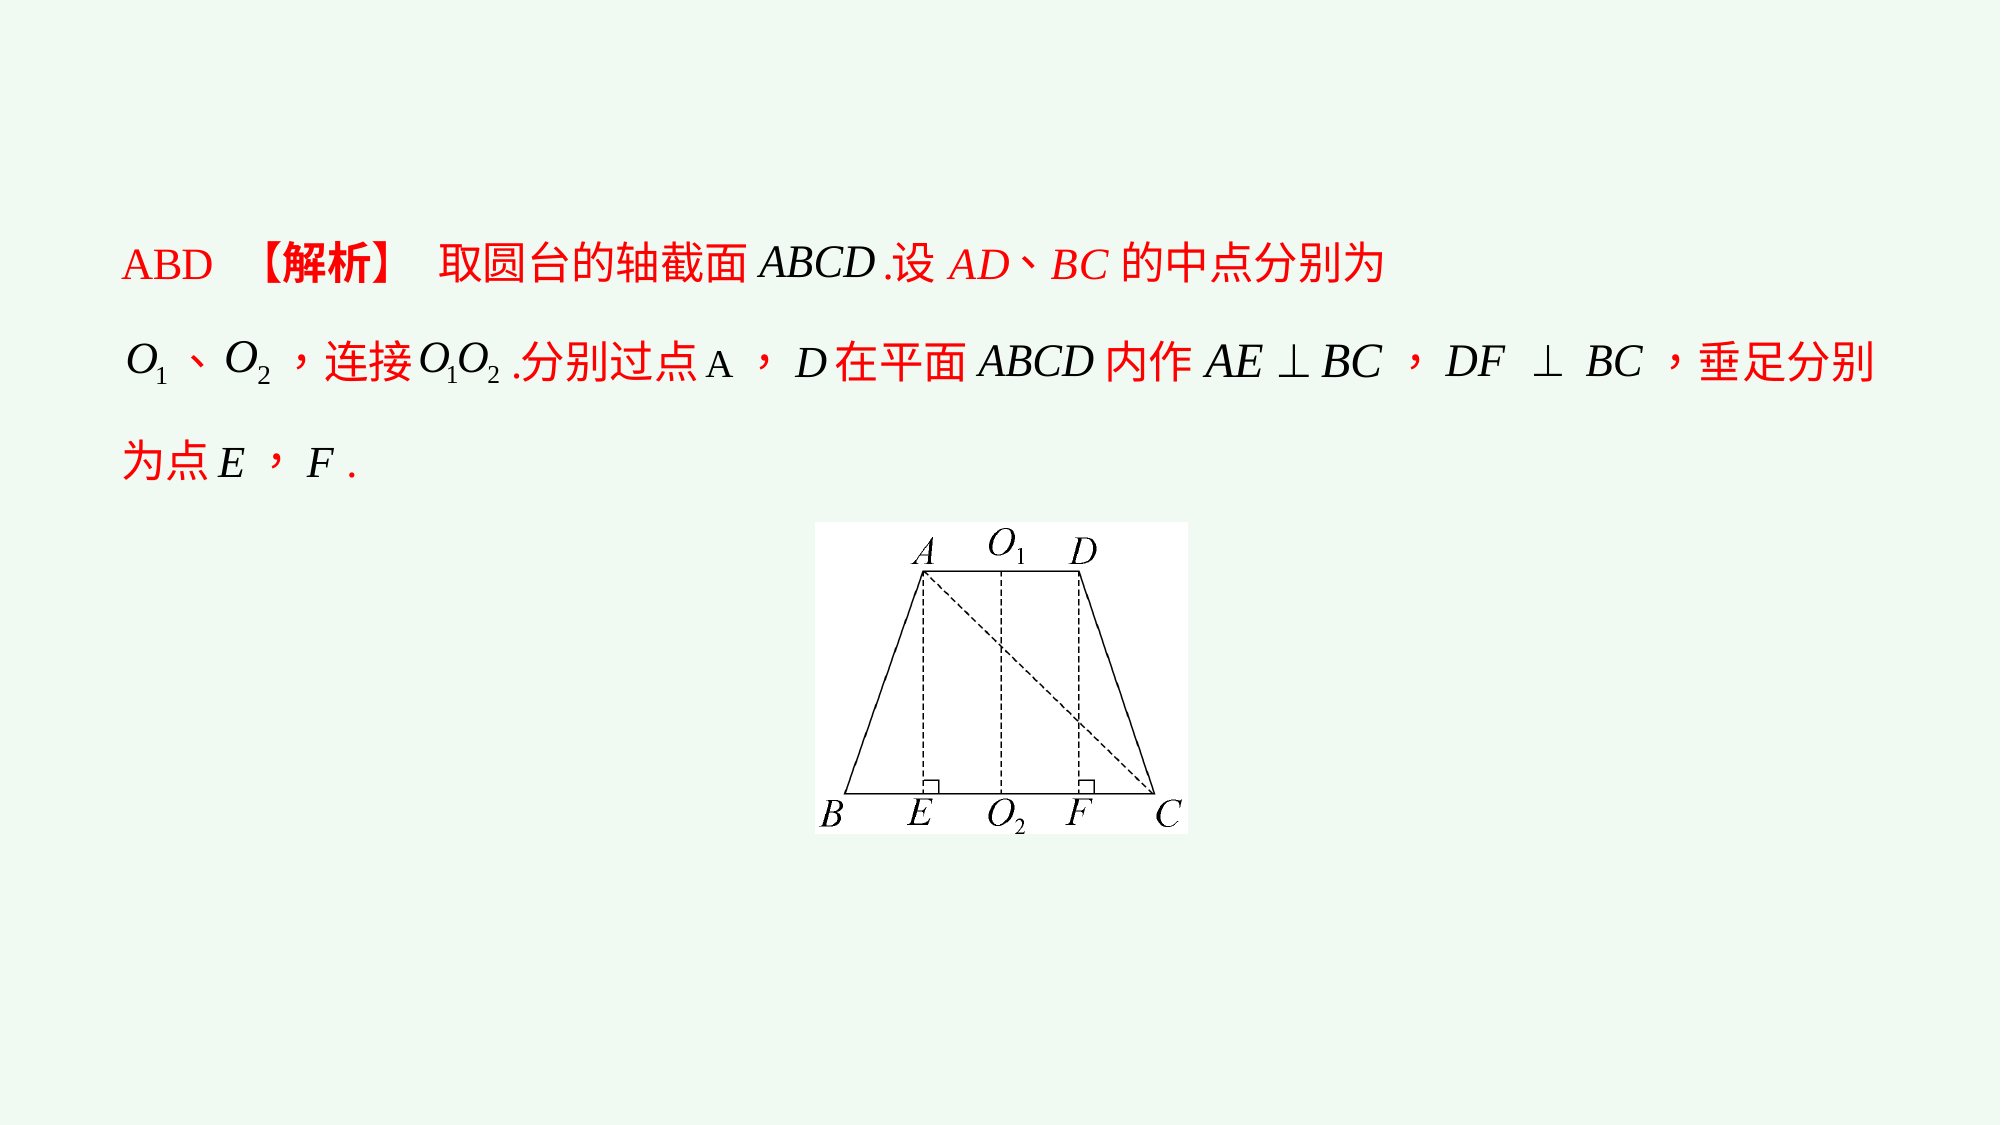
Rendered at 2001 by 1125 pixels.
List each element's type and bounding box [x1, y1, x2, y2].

text_box [121, 212, 1879, 913]
